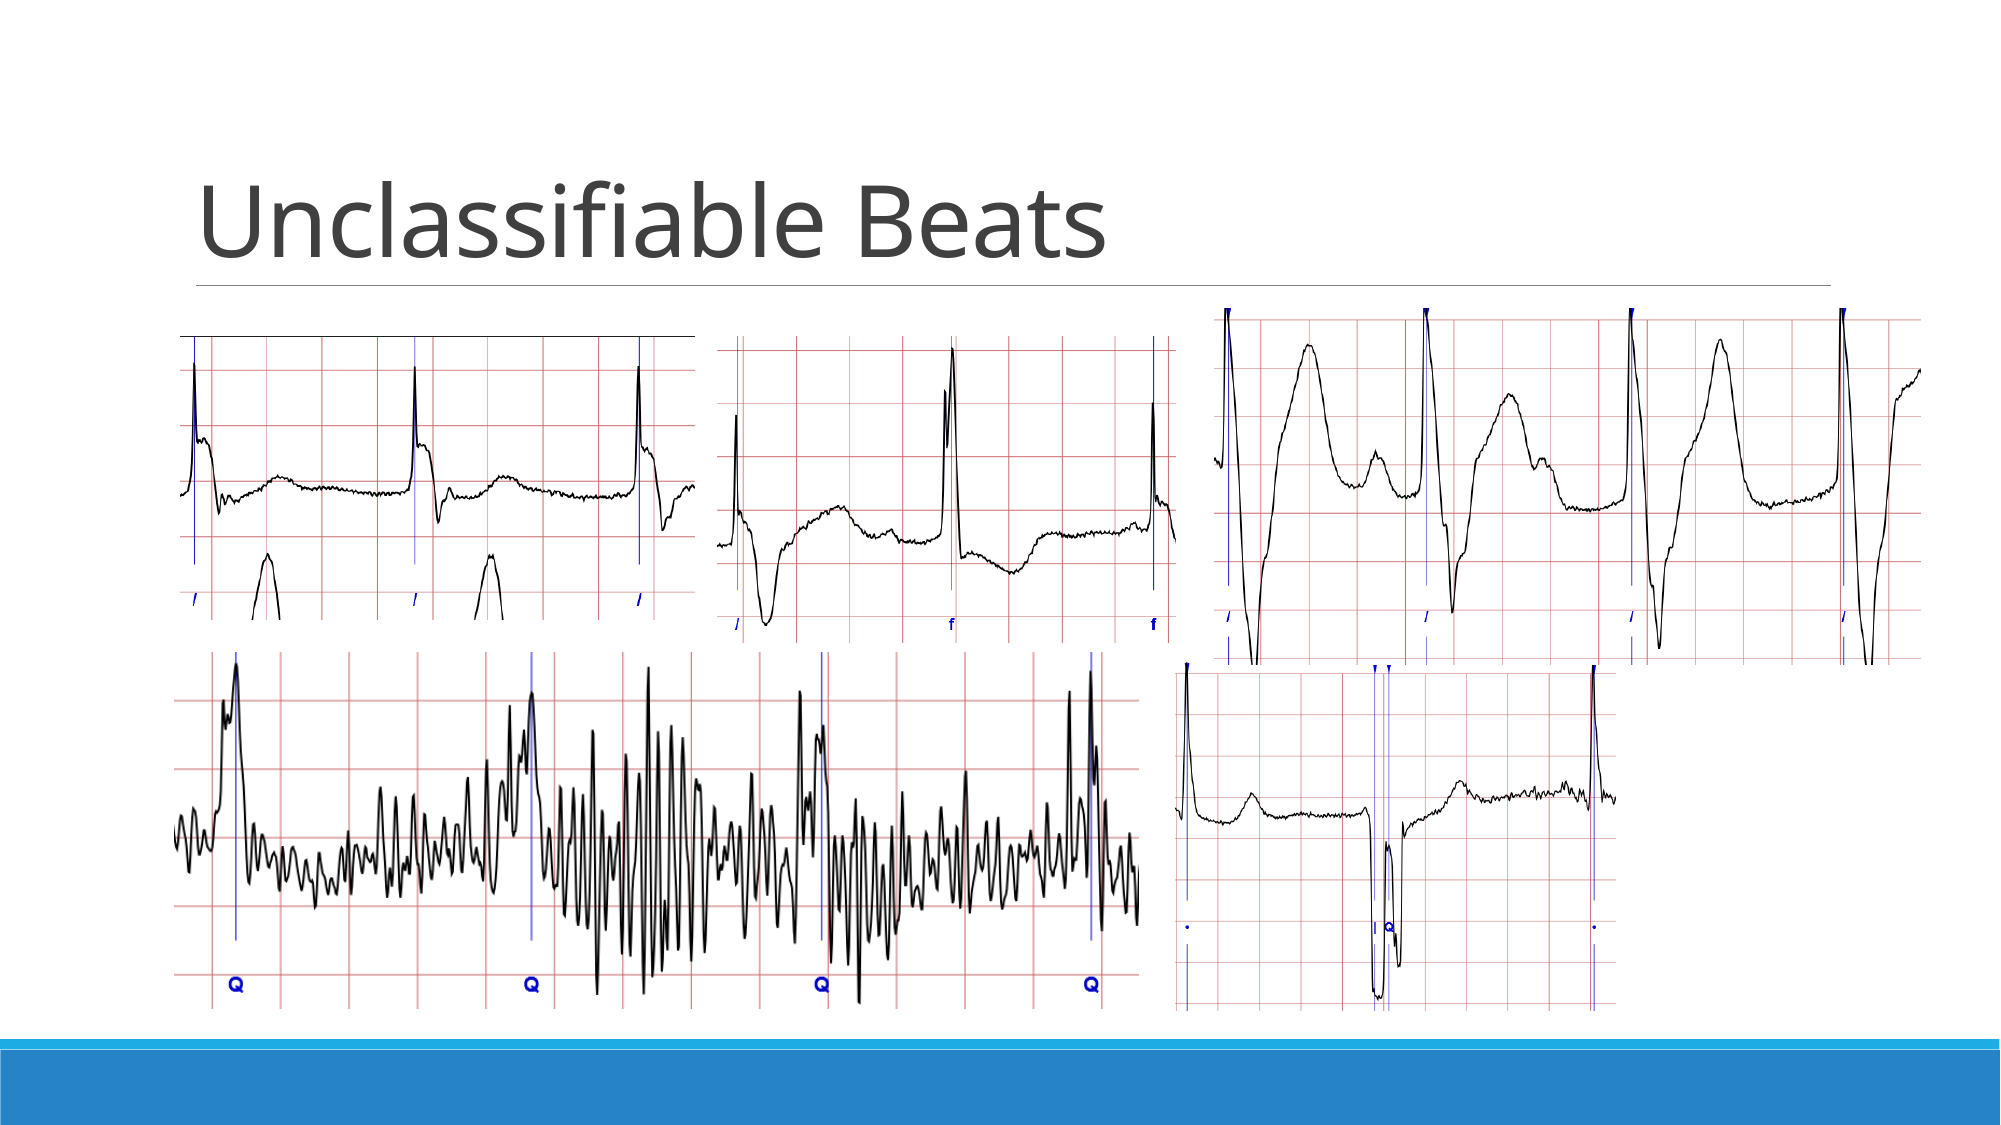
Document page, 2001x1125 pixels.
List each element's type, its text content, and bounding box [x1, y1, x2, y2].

picture [174, 651, 1139, 1009]
picture [1175, 308, 1921, 1012]
picture [179, 336, 695, 621]
title Unclassifiable Beats [180, 47, 1830, 285]
picture [717, 336, 1177, 643]
